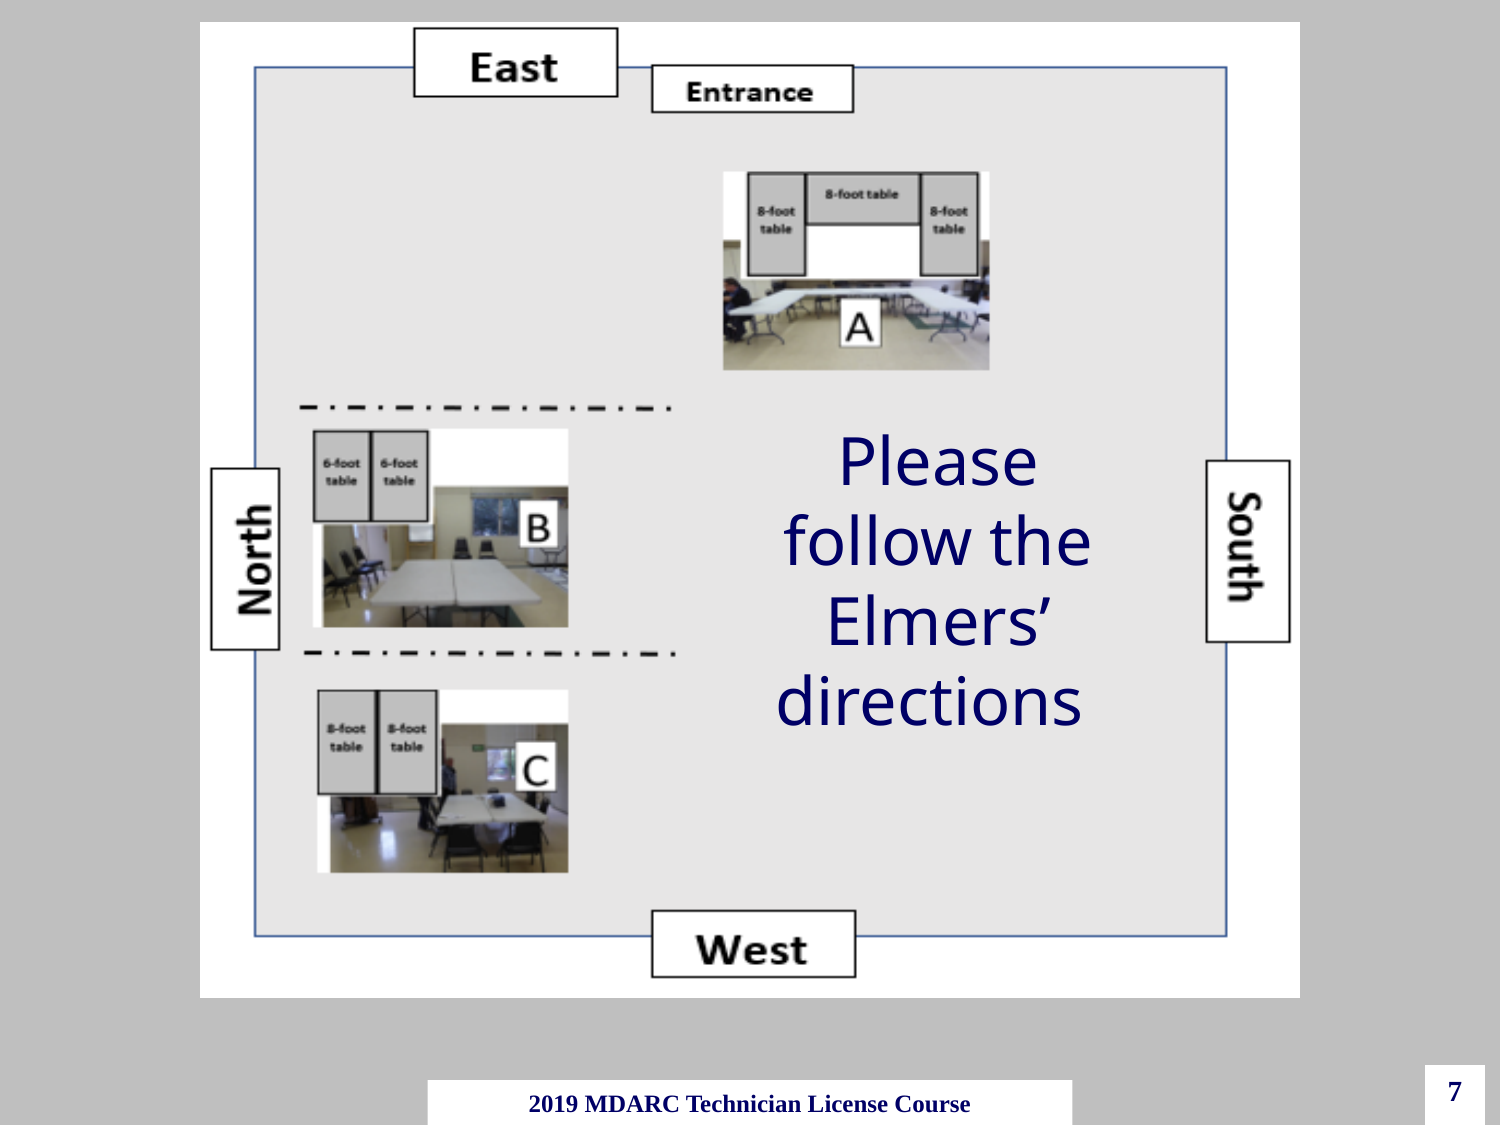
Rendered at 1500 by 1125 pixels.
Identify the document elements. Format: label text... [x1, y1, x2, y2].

slide_number 7 [1425, 1065, 1485, 1125]
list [200, 22, 1300, 998]
footer 2019 MDARC Technician License Course [427, 1080, 1073, 1125]
